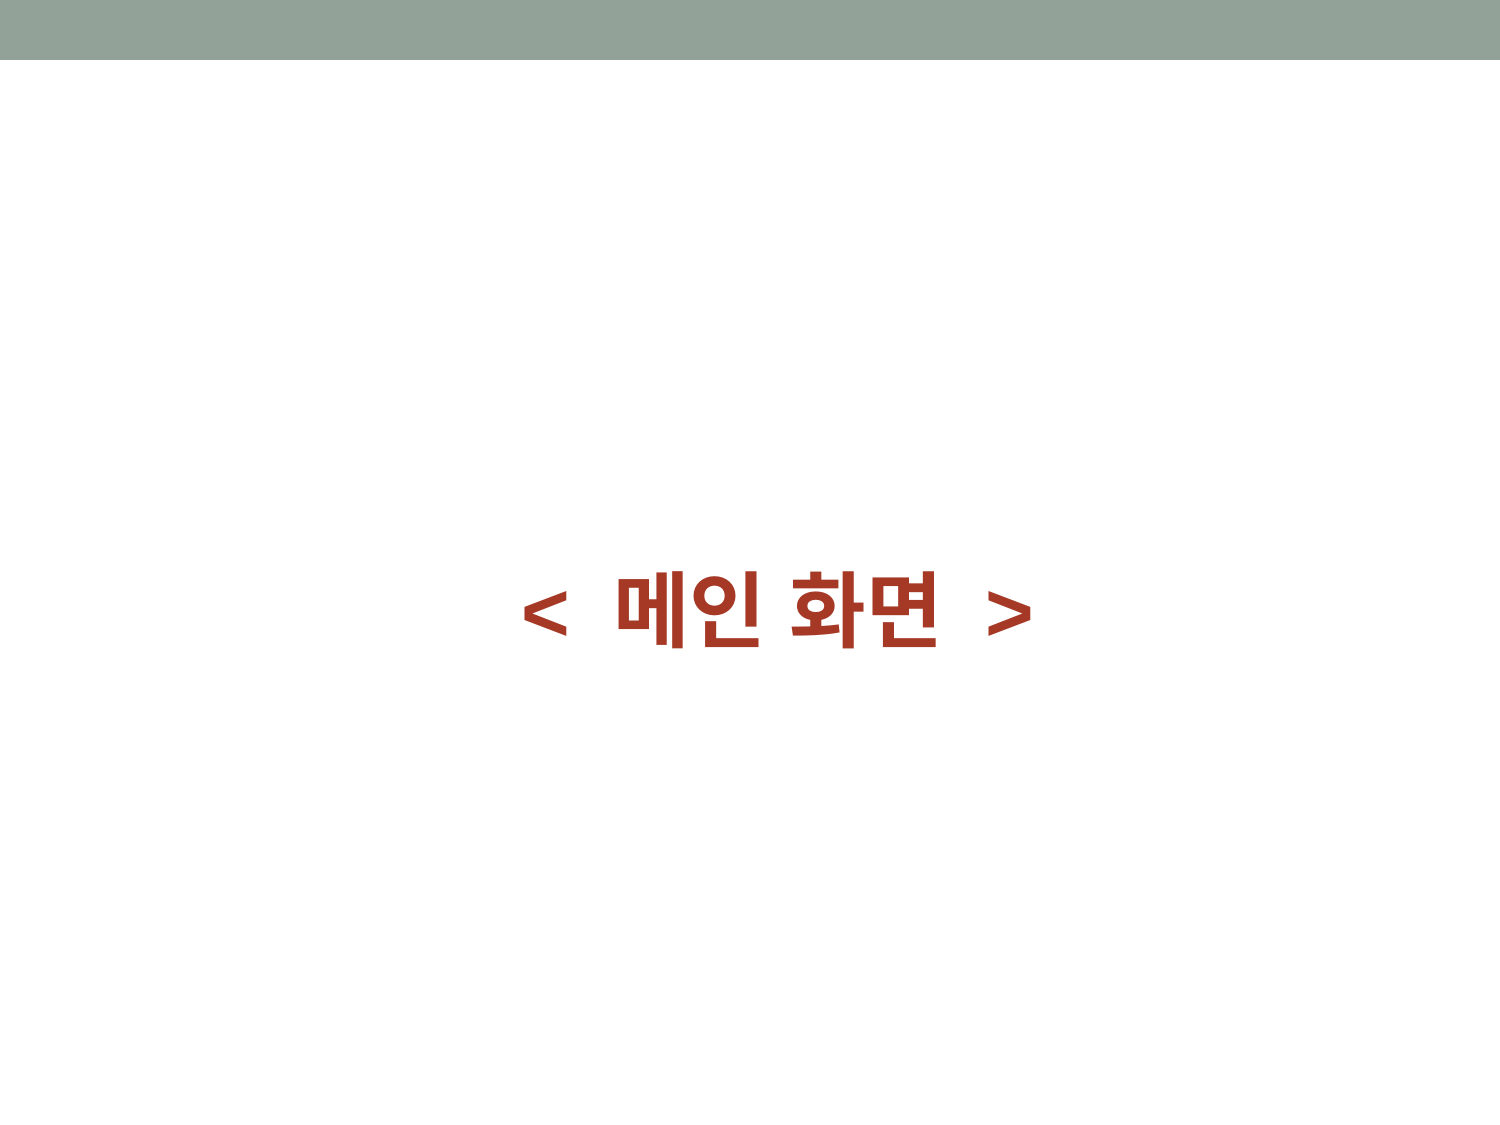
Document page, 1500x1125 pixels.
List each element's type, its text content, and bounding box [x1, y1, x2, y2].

text_box < 메인 화면 > [483, 550, 1050, 666]
